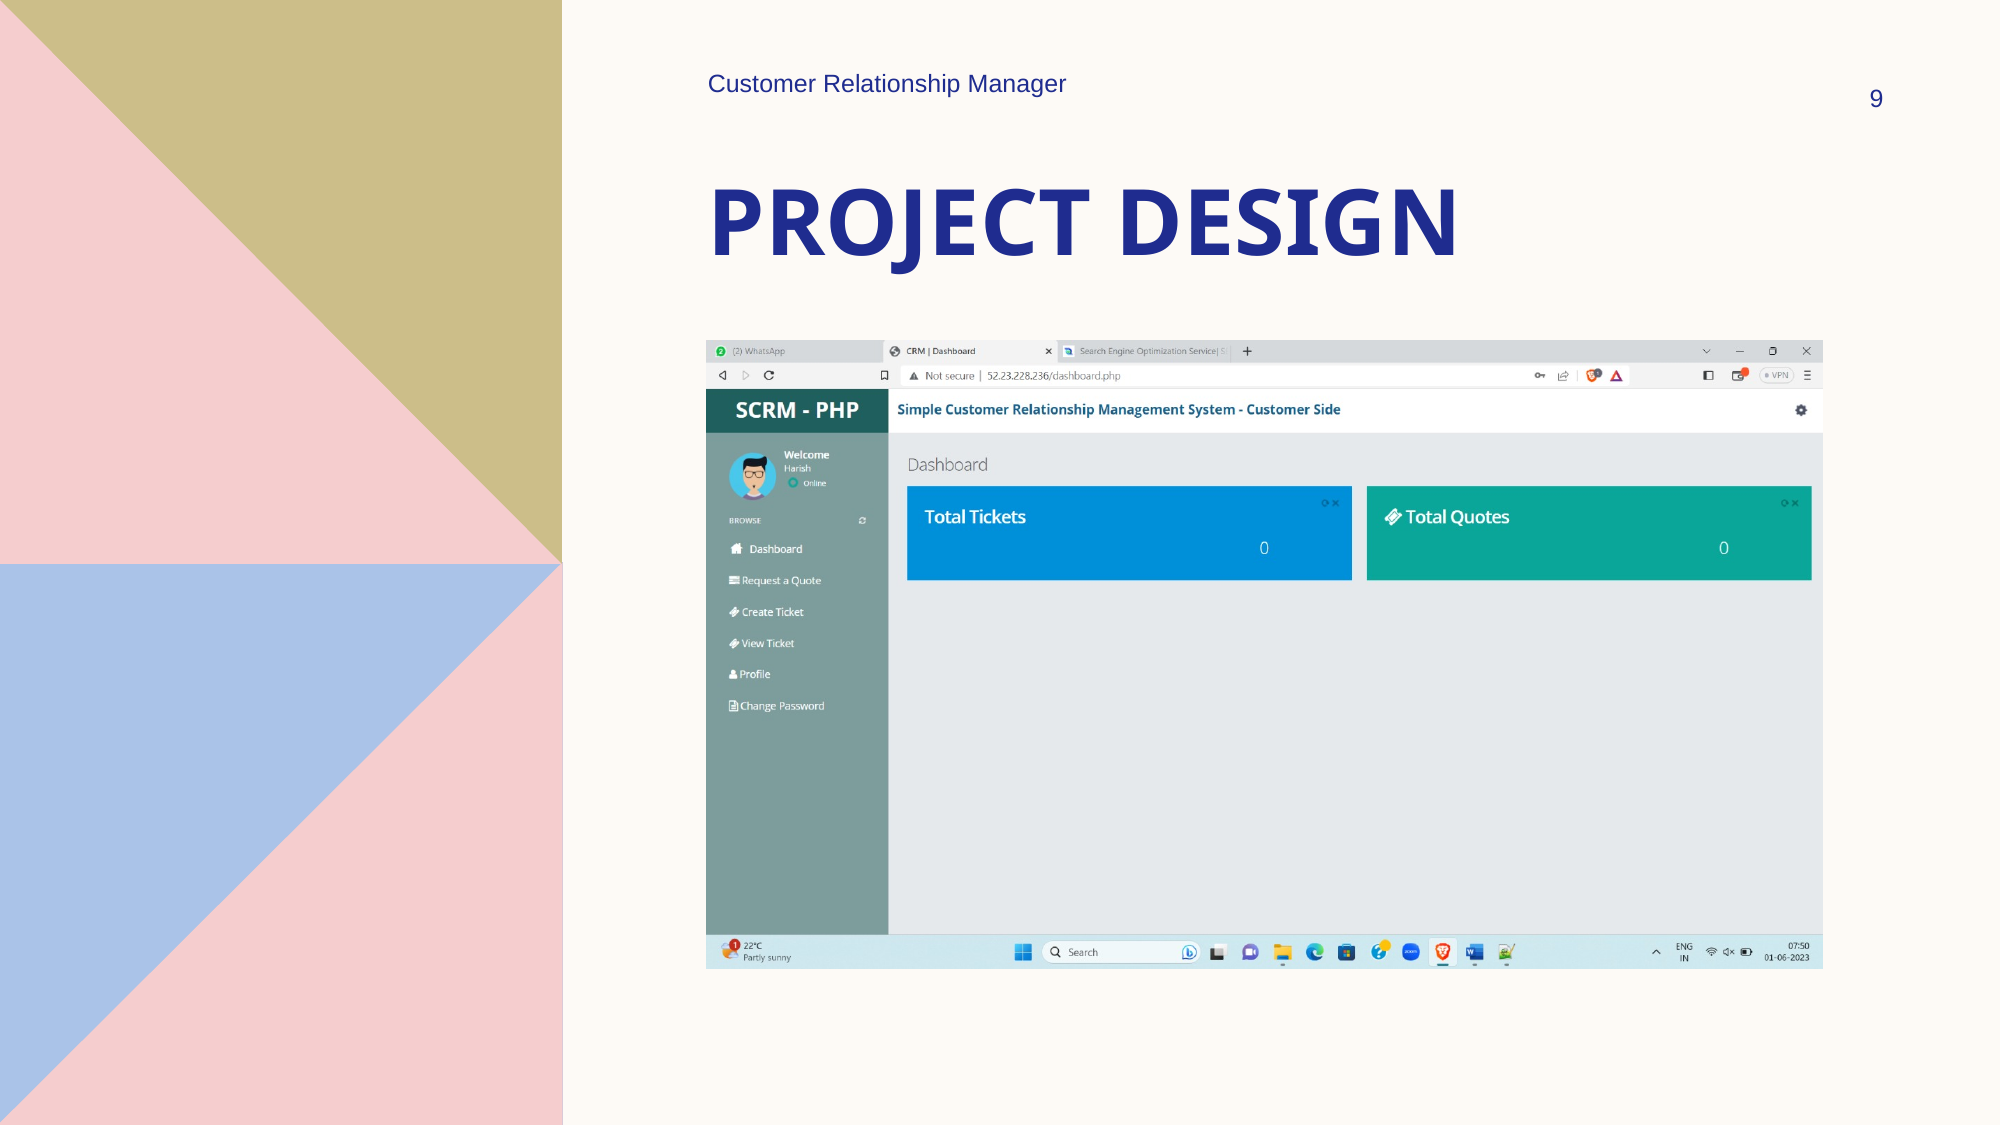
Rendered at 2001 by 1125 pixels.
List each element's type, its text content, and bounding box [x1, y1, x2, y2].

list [706, 340, 1823, 969]
title Project Design [693, 156, 1803, 283]
slide_number 9 [1795, 75, 1958, 120]
footer Customer Relationship Manager [693, 75, 1218, 120]
